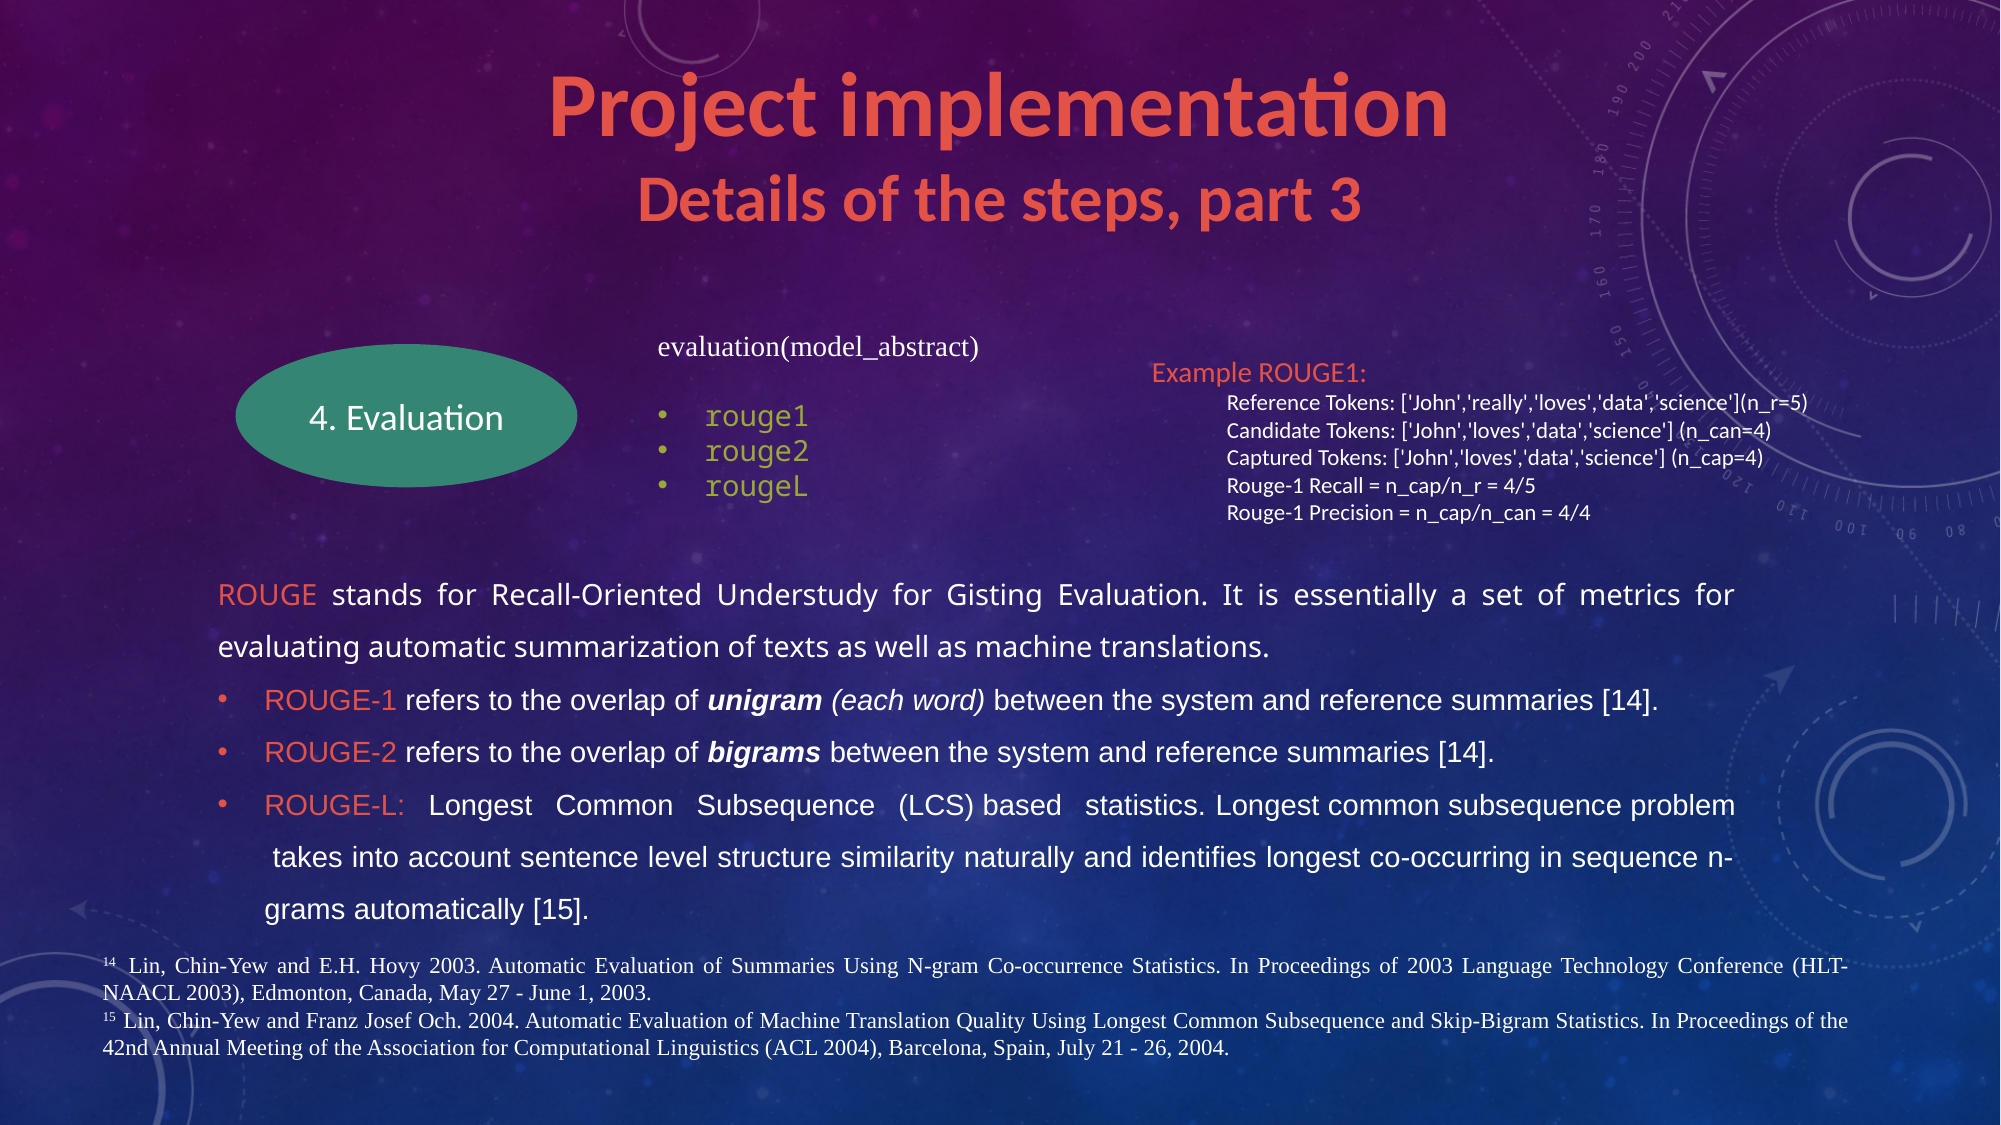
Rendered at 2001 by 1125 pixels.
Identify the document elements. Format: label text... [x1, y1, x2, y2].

picture [0, 0, 2001, 1125]
text_box Example ROUGE1: Reference Tokens: ['John','really','loves','data','science'](n_r=5) Candidate Tokens: ['John','loves','data','science'] (n_can=4) Captured Tokens: ['John','loves','data','science'] (n_cap=4) Rouge-1 Recall = n_cap/n_r = 4/5 Rouge-1 Precision = n_cap/n_can = 4/4 [1137, 345, 1866, 533]
text_box 14 Lin, Chin-Yew and E.H. Hovy 2003. Automatic Evaluation of Summaries Using N-gram Co-occurrence Statistics. In Proceedings of 2003 Language Technology Conference (HLT-NAACL 2003), Edmonton, Canada, May 27 - June 1, 2003. 15 Lin, Chin-Yew and Franz Josef Och. 2004. Automatic Evaluation of Machine Translation Quality Using Longest Common Subsequence and Skip-Bigram Statistics. In Proceedings of the 42nd Annual Meeting of the Association for Computational Linguistics (ACL 2004), Barcelona, Spain, July 21 - 26, 2004. [87, 942, 1866, 1068]
text_box evaluation(model_abstract) rouge1 rouge2 rougeL [642, 319, 1019, 510]
text_box Project implementation Details of the steps, part 3 [500, 37, 1500, 242]
text_box 4. Evaluation [235, 344, 578, 488]
text_box ROUGE stands for Recall-Oriented Understudy for Gisting Evaluation. It is essentially a set of metrics for evaluating automatic summarization of texts as well as machine translations. ROUGE-1 refers to the overlap of unigram (each word) between the system and reference summaries [14]. ROUGE-2 refers to the overlap of bigrams between the system and reference summaries [14]. ROUGE-L: Longest Common Subsequence (LCS) based statistics. Longest common subsequence problem takes into account sentence level structure similarity naturally and identifies longest co-occurring in sequence n-grams automatically [15]. [202, 551, 1751, 933]
